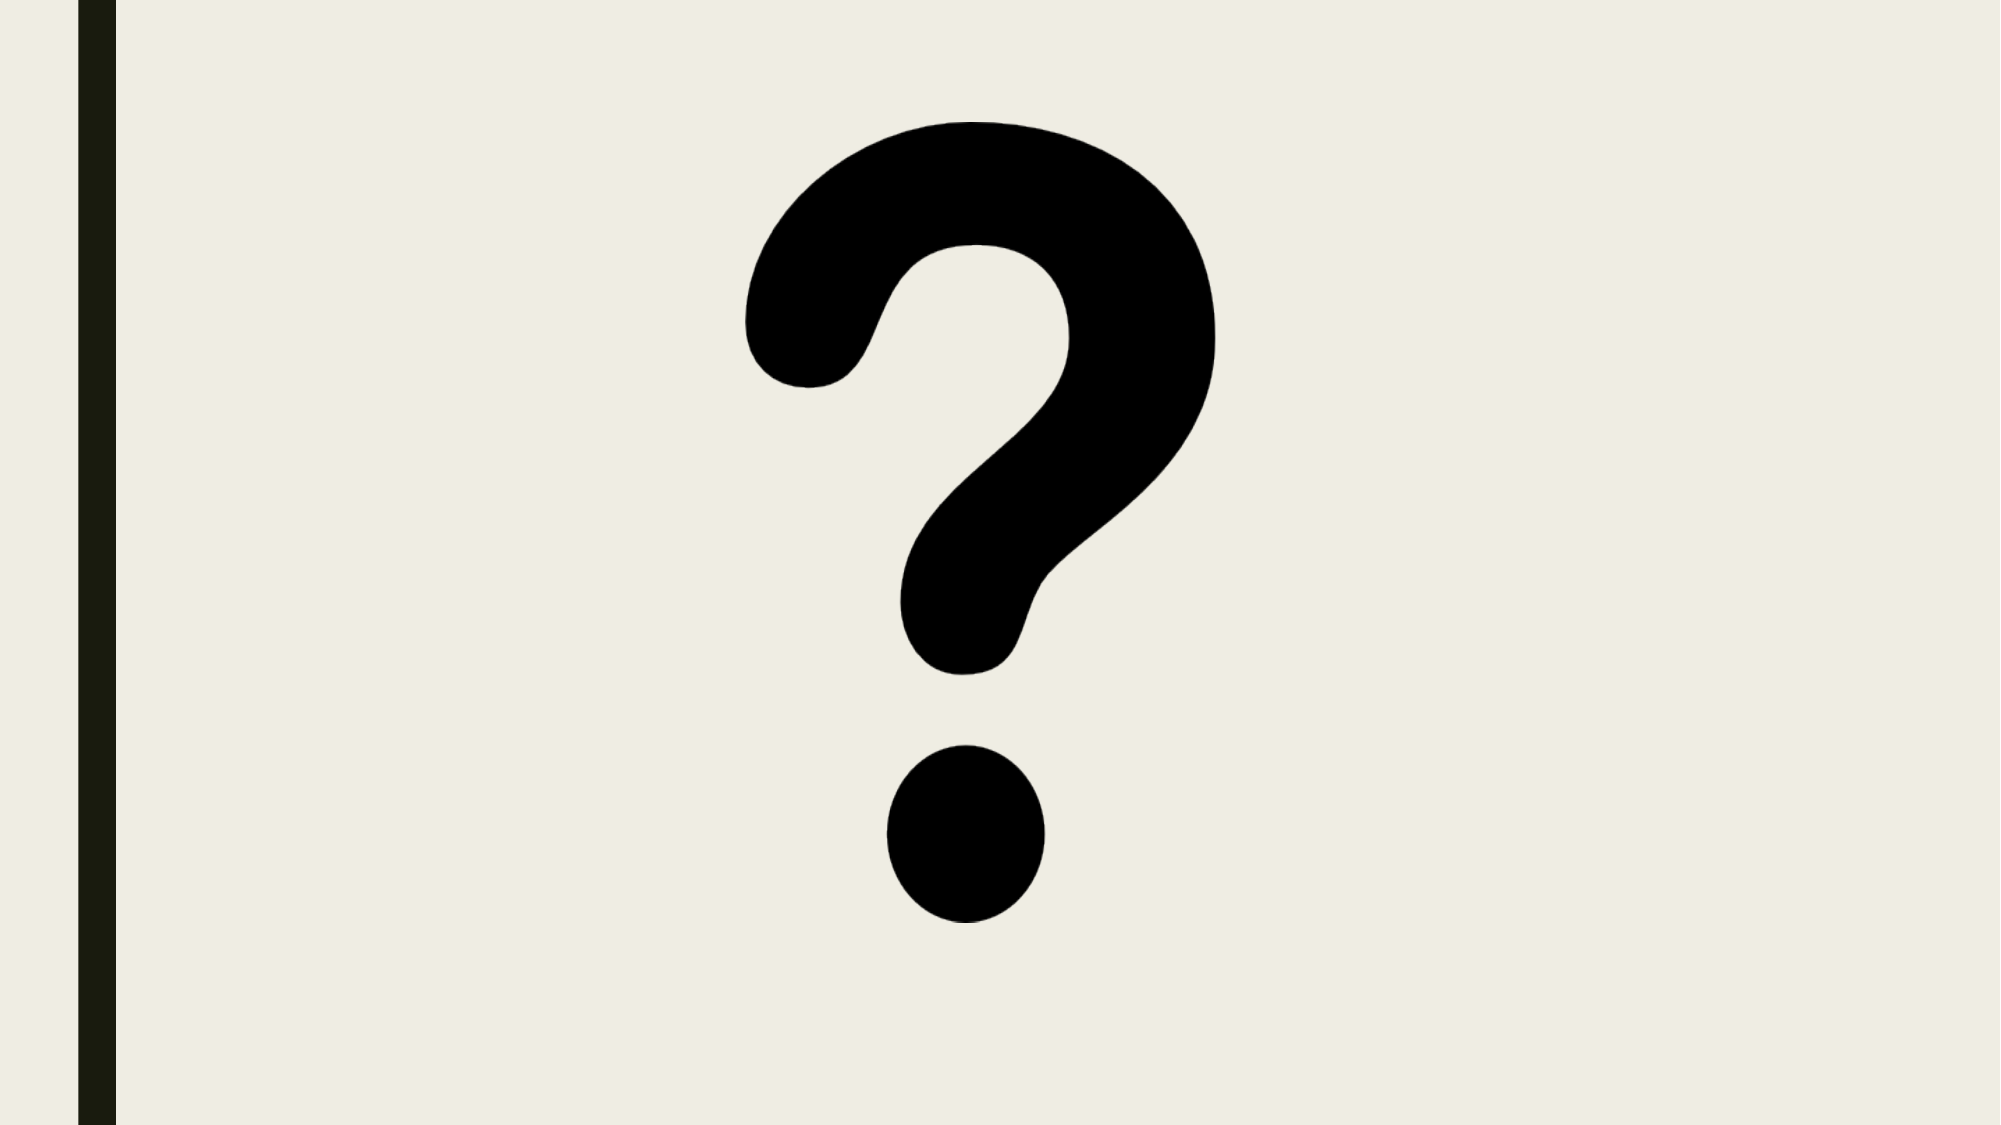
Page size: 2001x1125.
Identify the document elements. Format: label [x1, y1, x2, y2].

picture [624, 122, 1337, 923]
